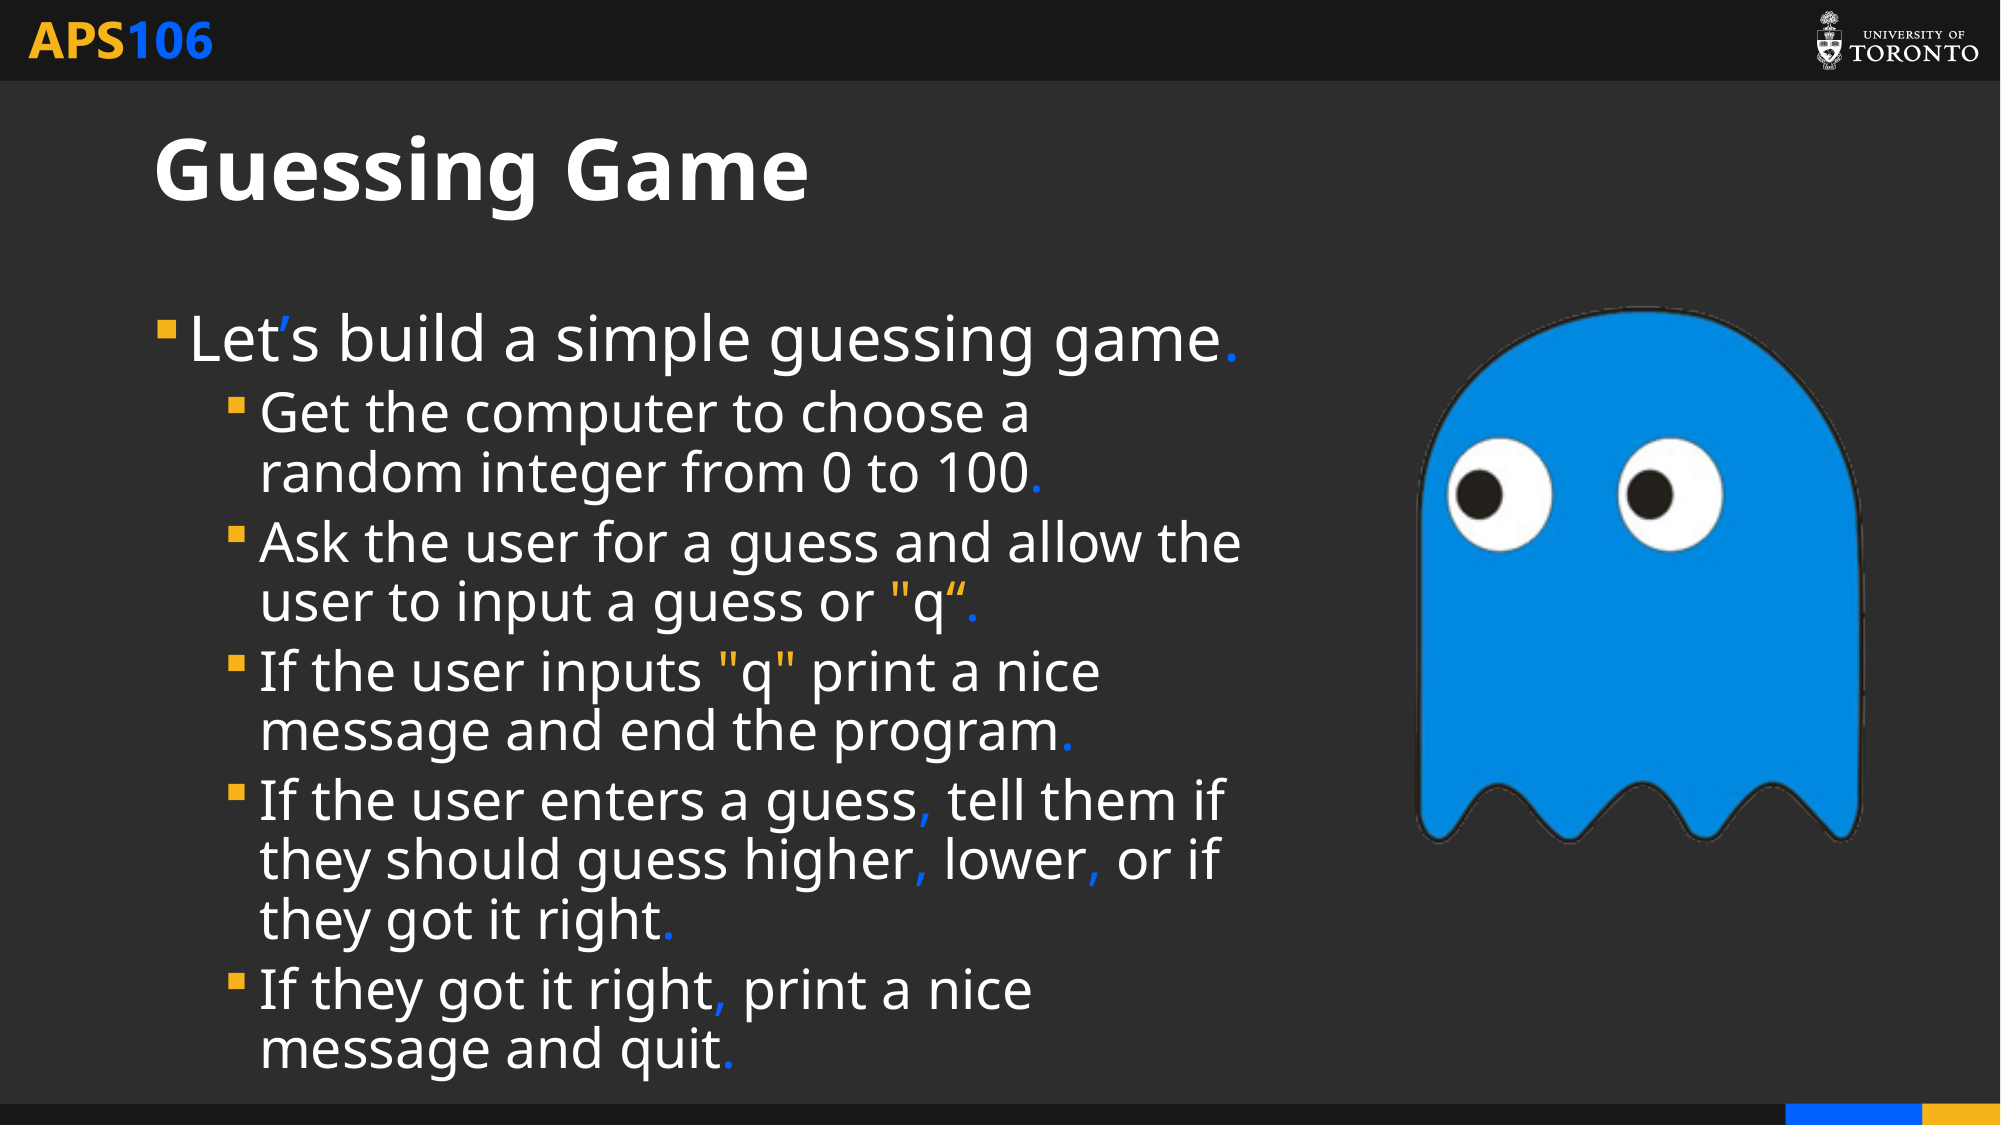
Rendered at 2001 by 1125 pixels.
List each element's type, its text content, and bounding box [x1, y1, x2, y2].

picture [0, 0, 2001, 1125]
list Let’s build a simple guessing game. Get the computer to choose a random integer from 0 to 100. Ask the user for a guess and allow the user to input a guess or "q“. If the user inputs "q" print a nice message and end the program. If the user enters a guess, tell them if they should guess higher, lower, or if they got it right. If they got it right, print a nice message and quit. [137, 299, 1264, 1104]
title Guessing Game [137, 119, 1863, 227]
